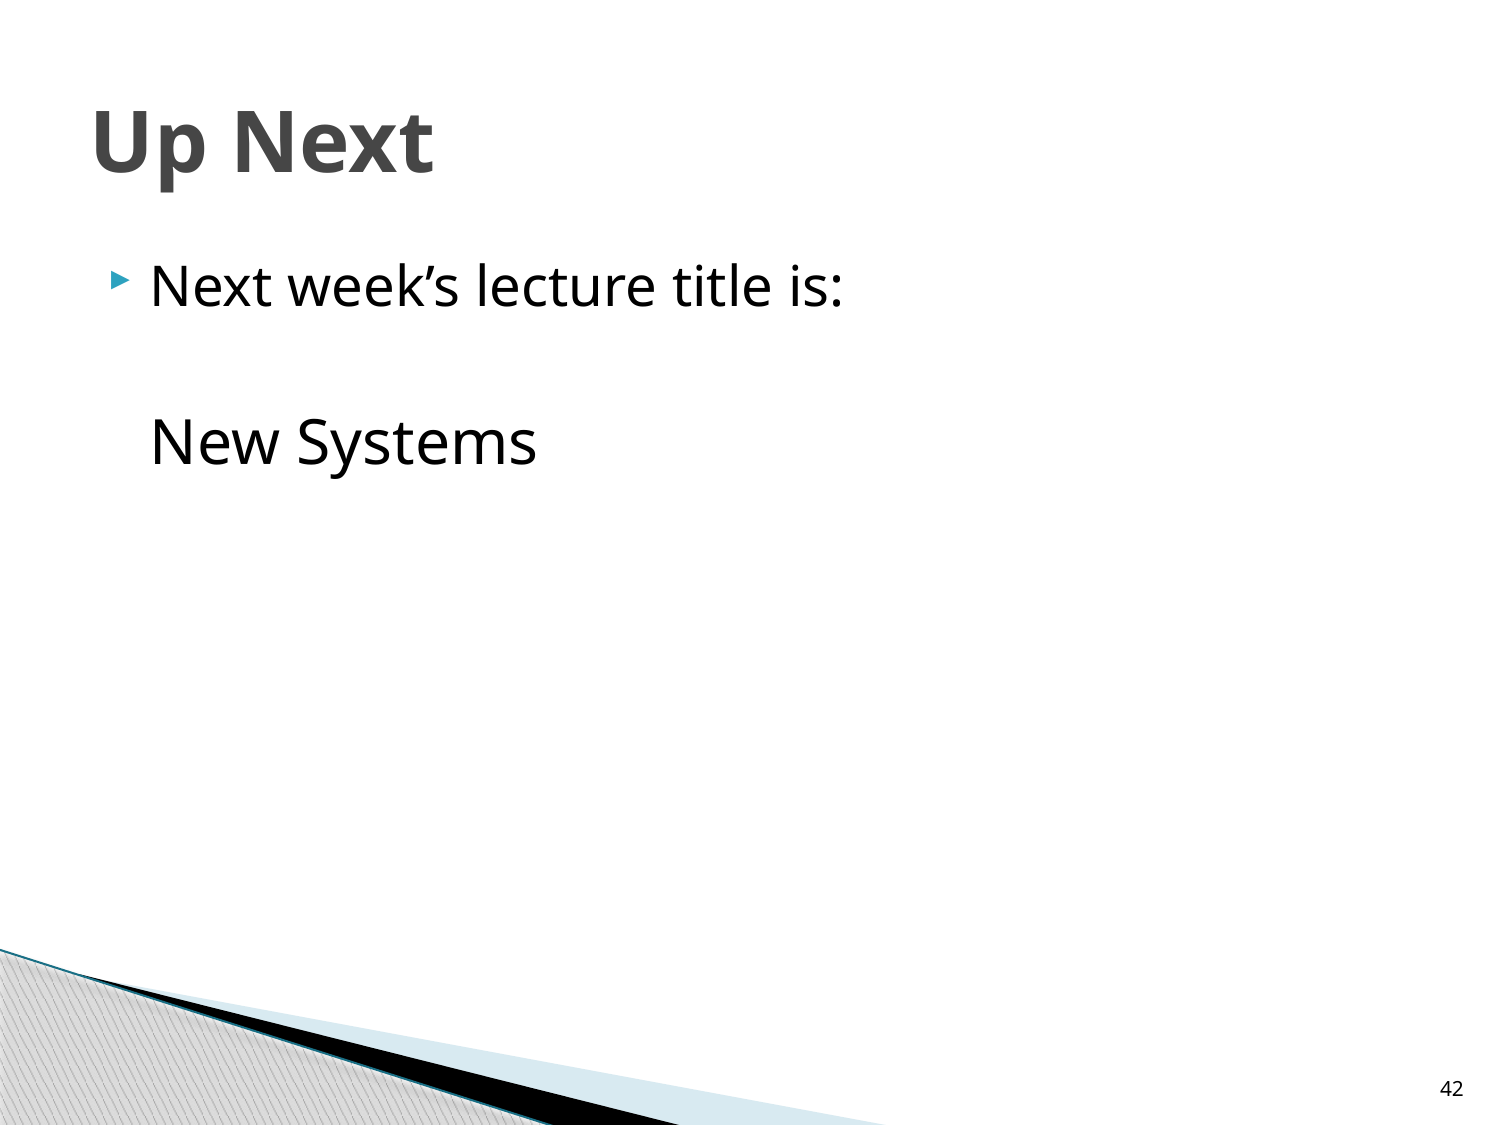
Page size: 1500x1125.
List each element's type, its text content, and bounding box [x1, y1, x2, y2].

title Up Next [75, 45, 1425, 233]
list Next week’s lecture title is: New Systems [74, 242, 1426, 986]
slide_number 42 [1418, 1051, 1479, 1112]
